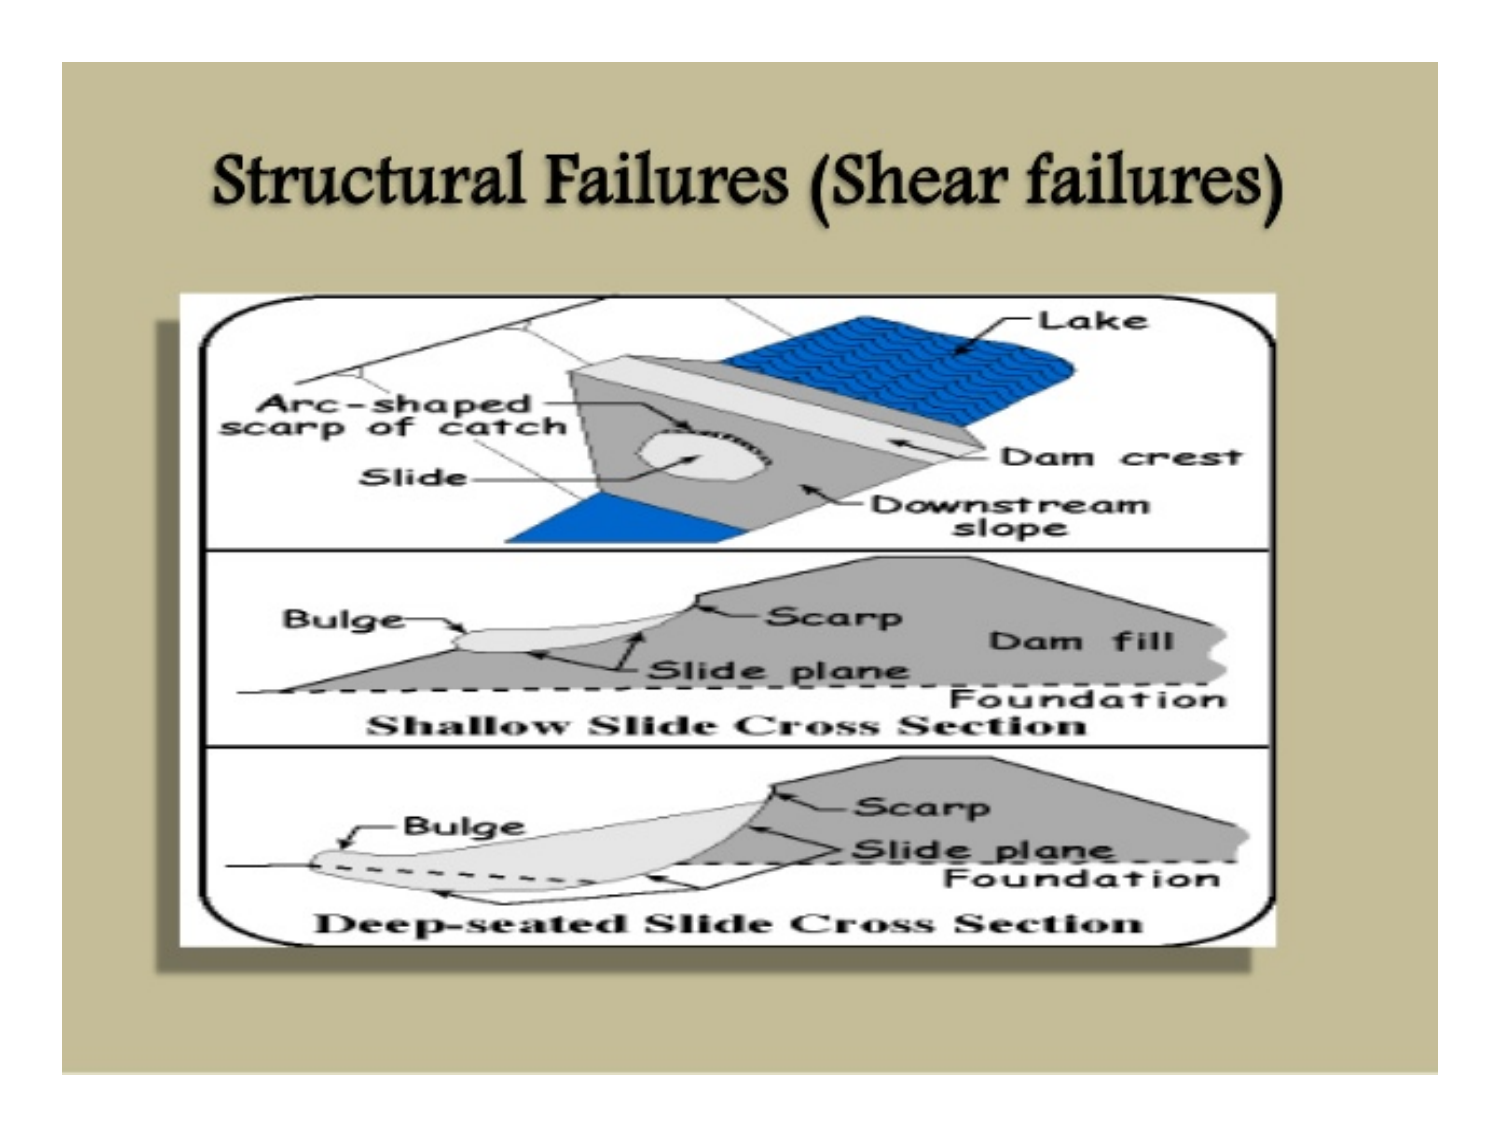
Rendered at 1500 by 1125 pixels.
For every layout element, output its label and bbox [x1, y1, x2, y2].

list [62, 62, 1438, 1076]
